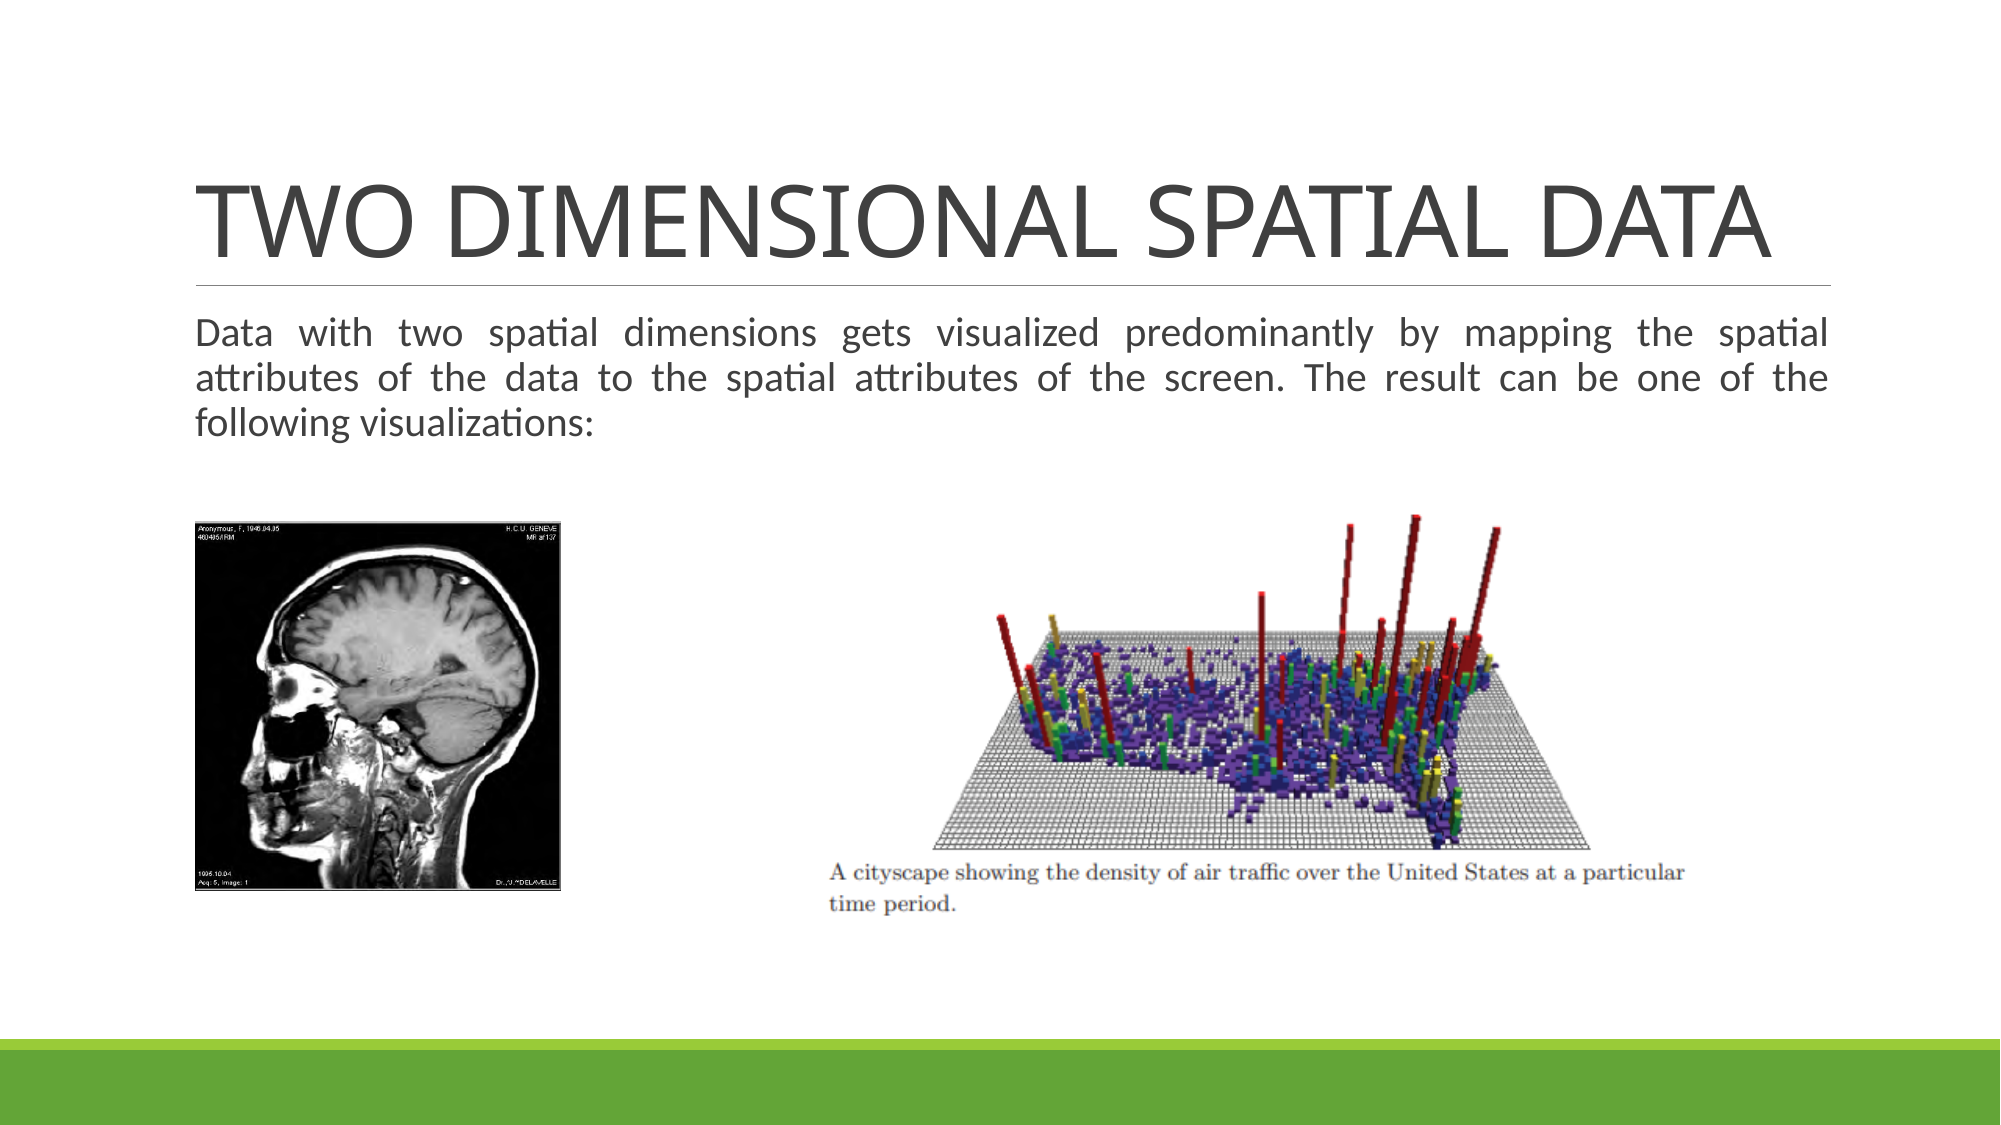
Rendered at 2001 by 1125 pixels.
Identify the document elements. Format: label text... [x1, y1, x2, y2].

picture [788, 492, 1739, 988]
list Data with two spatial dimensions gets visualized predominantly by mapping the spatial attributes of the data to the spatial attributes of the screen. The result can be one of the following visualizations: [180, 302, 1830, 476]
title TWO DIMENSIONAL SPATIAL DATA [180, 47, 1830, 285]
picture [179, 508, 569, 900]
